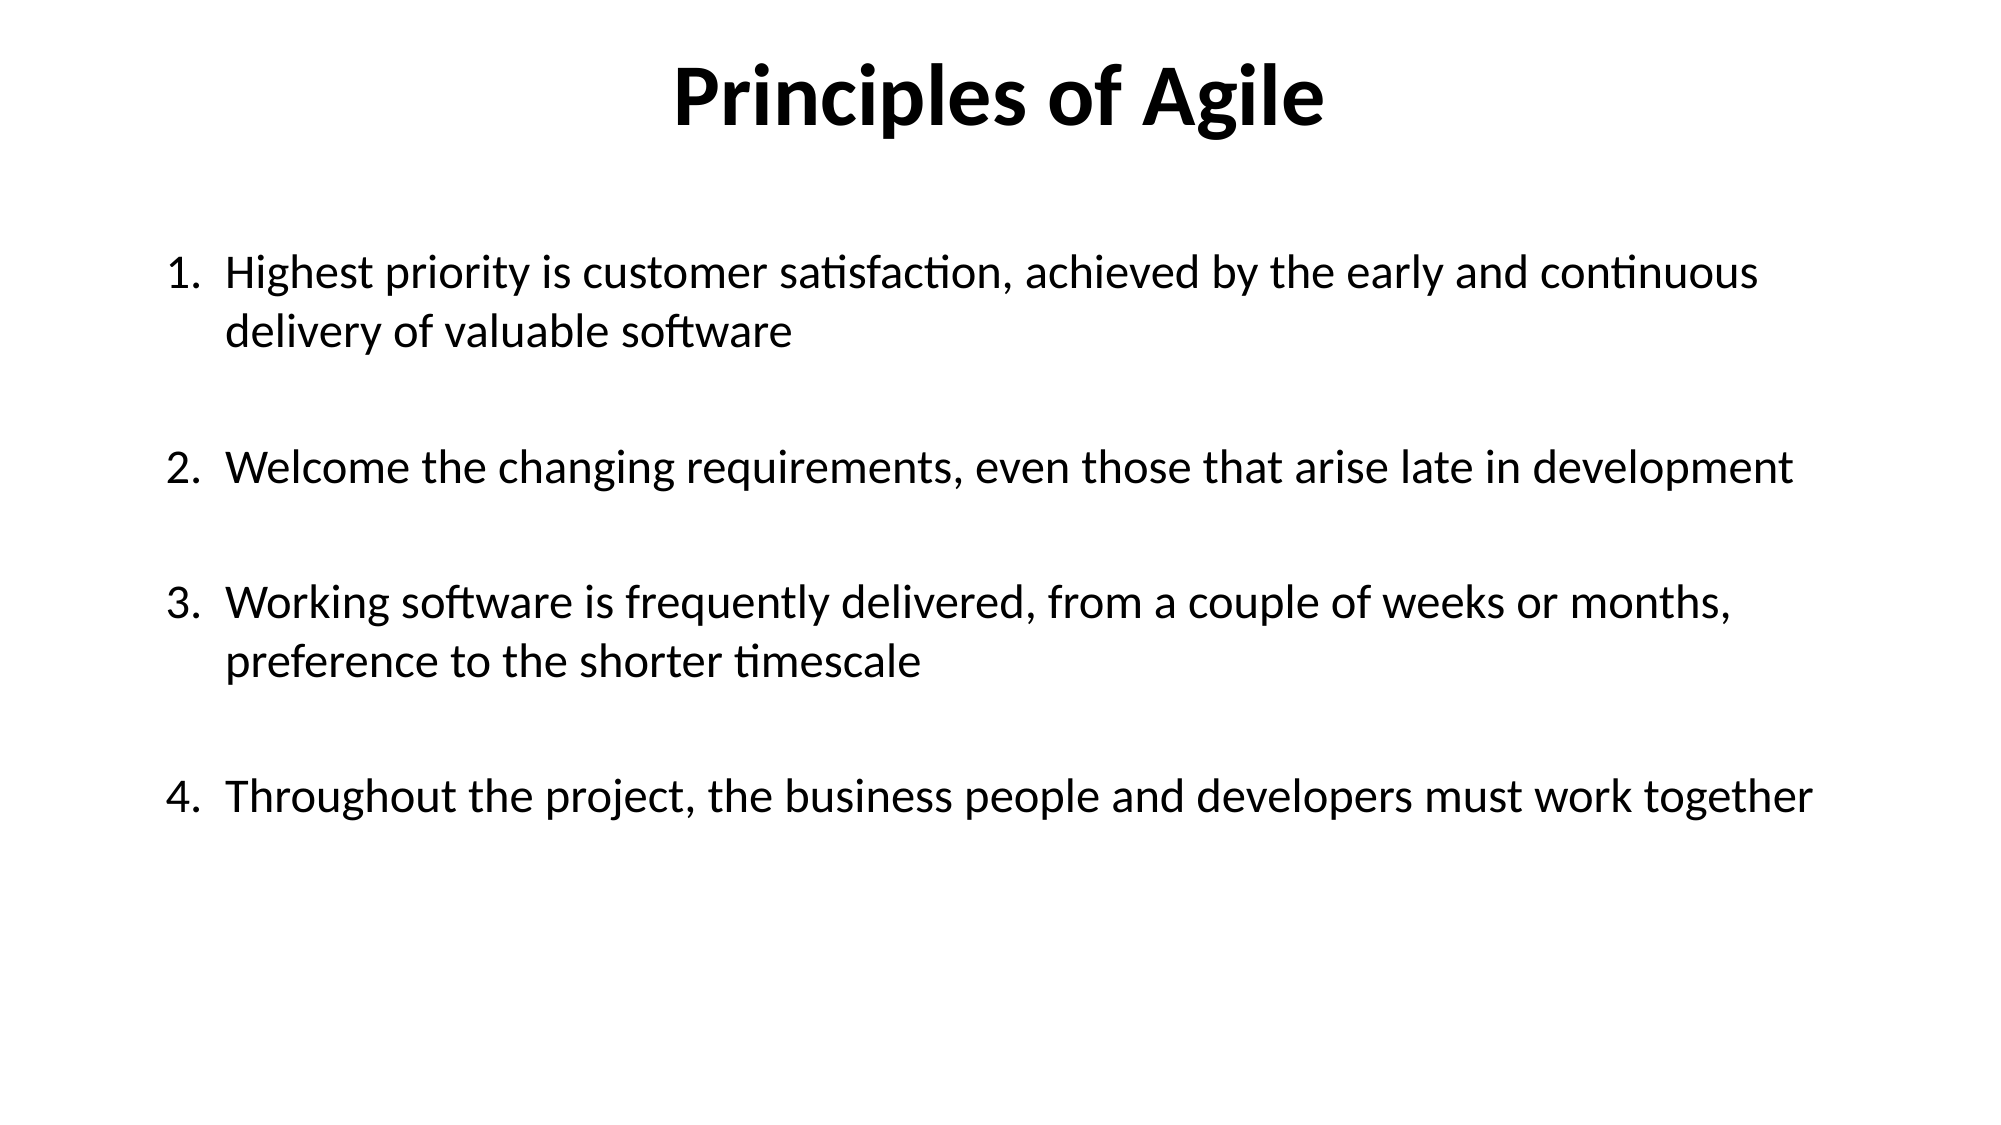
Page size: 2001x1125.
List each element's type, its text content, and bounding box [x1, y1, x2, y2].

text_box Principles of Agile [62, 25, 1938, 155]
text_box Highest priority is customer satisfaction, achieved by the early and continuous delivery of valuable software Welcome the changing requirements, even those that arise late in development Working software is frequently delivered, from a couple of weeks or months, preference to the shorter timescale Throughout the project, the business people and developers must work together [149, 175, 1838, 1026]
